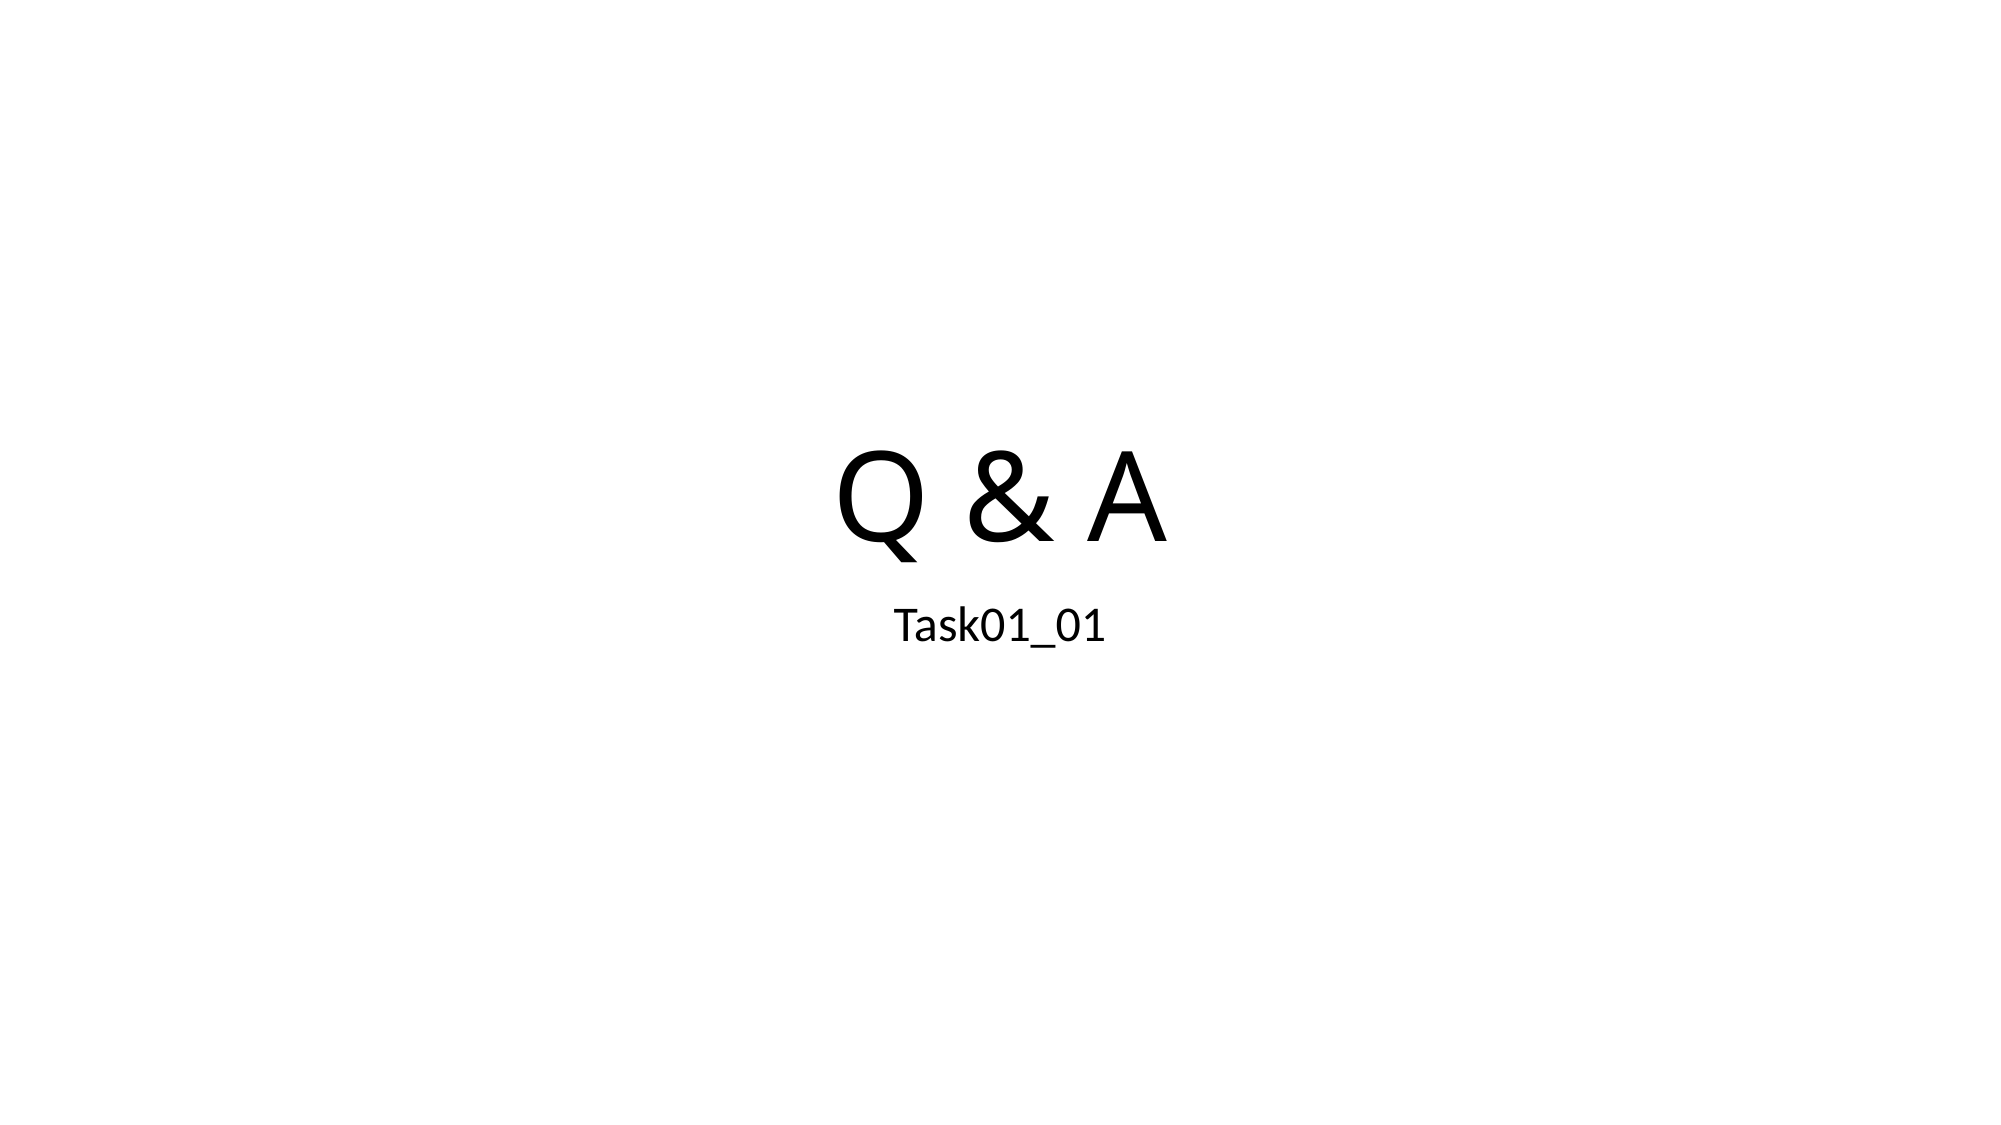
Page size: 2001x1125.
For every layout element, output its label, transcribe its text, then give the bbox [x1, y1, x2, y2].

subtitle Task01_01 [249, 590, 1750, 863]
title Q & A [249, 184, 1750, 576]
